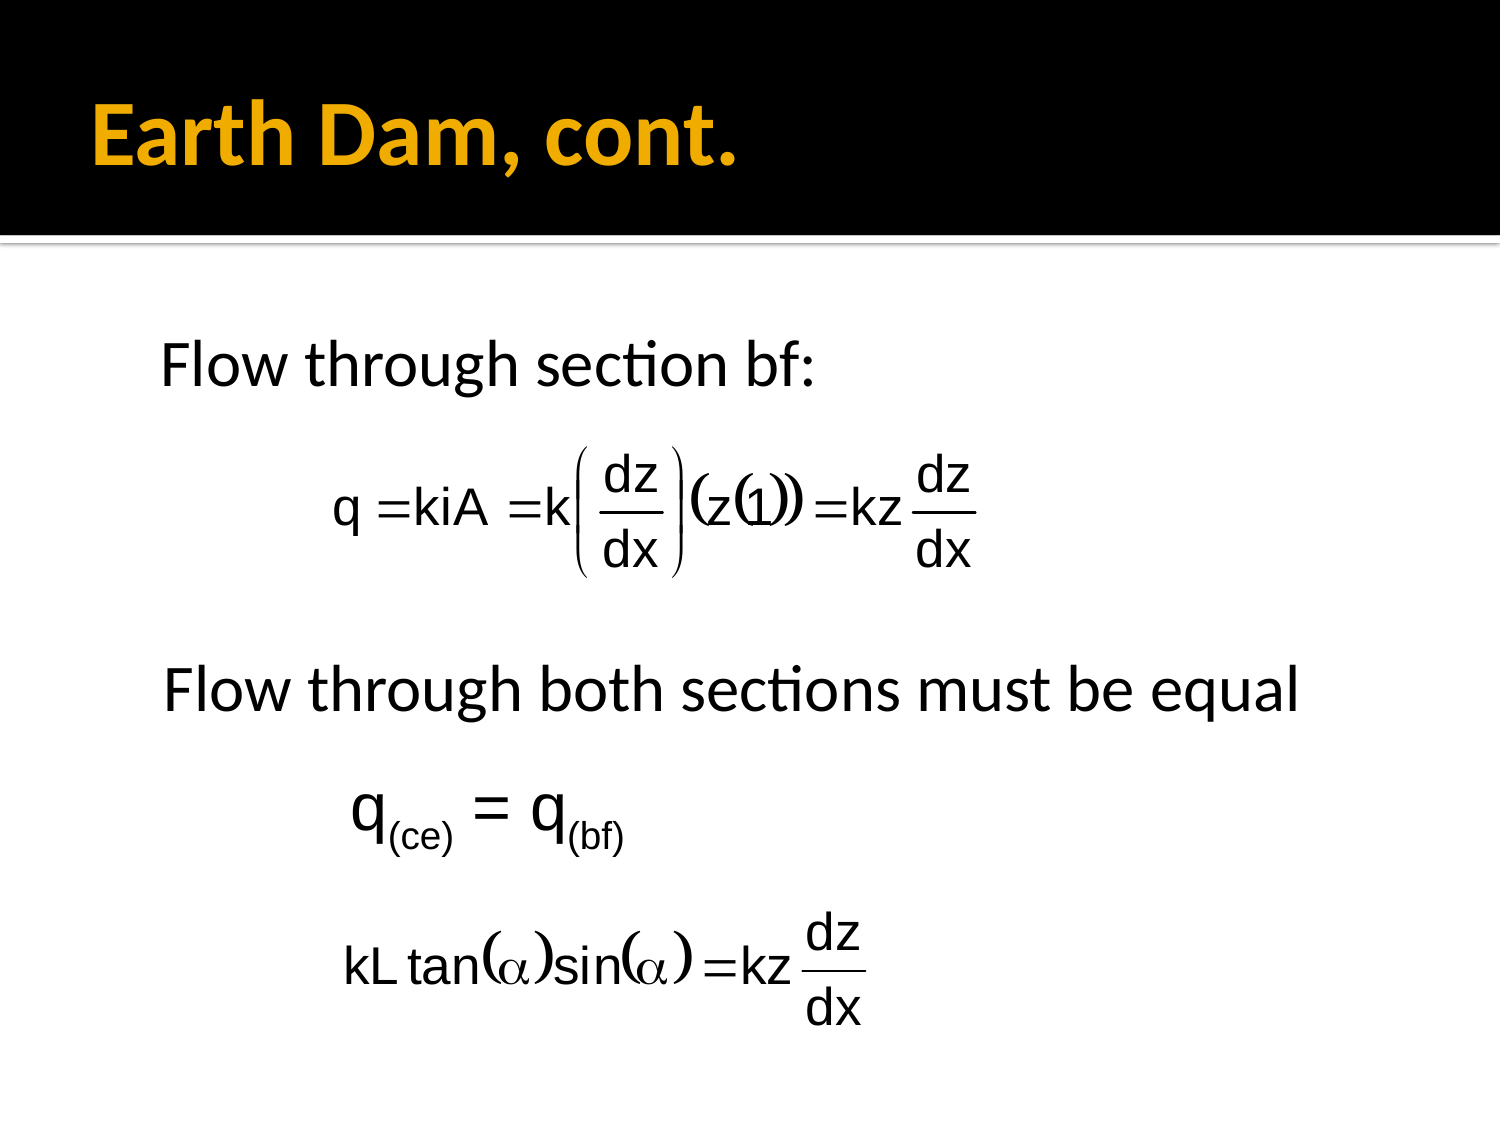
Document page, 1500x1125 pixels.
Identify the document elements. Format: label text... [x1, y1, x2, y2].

text_box q(ce) = q(bf) [336, 755, 640, 865]
title Earth Dam, cont. [75, 24, 1425, 231]
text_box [337, 899, 875, 1038]
text_box Flow through both sections must be equal [148, 637, 1317, 733]
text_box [324, 437, 987, 588]
text_box Flow through section bf: [145, 312, 833, 408]
